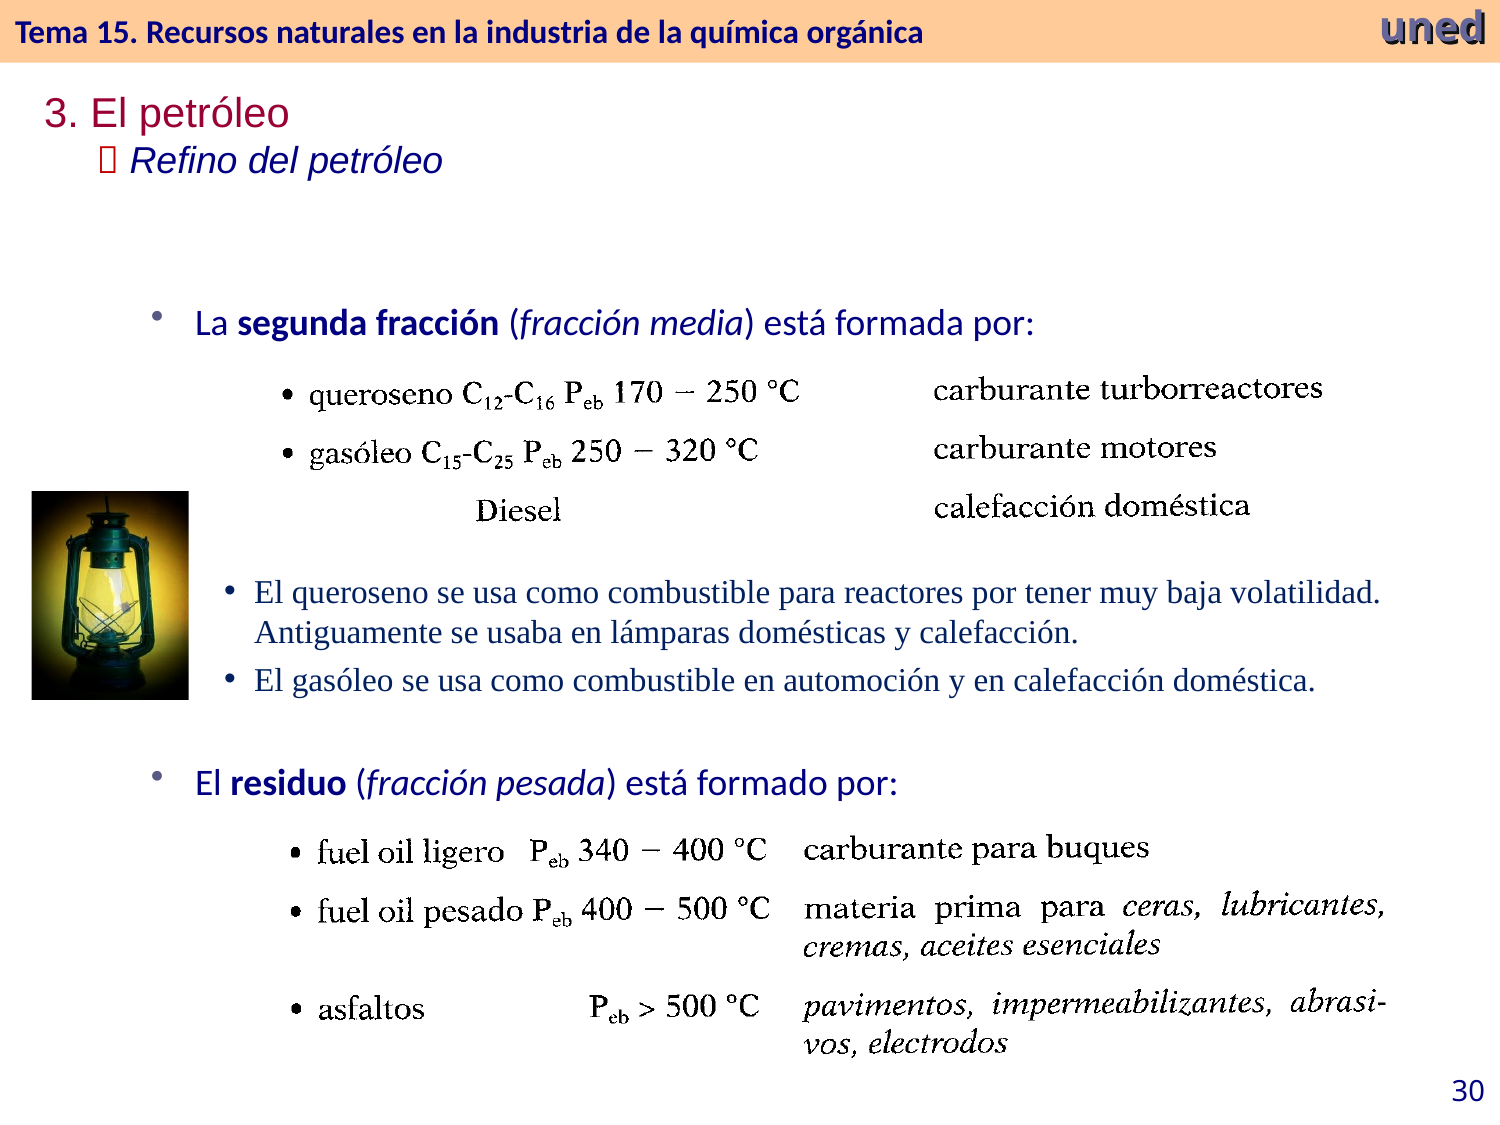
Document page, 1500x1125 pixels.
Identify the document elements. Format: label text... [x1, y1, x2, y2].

text_box uned [1364, 0, 1500, 50]
text_box El residuo (fracción pesada) está formado por: [135, 750, 1447, 811]
picture [274, 827, 1400, 1071]
text_box 30 [1399, 1059, 1500, 1125]
text_box Tema 15. Recursos naturales en la industria de la química orgánica [0, 0, 1088, 61]
text_box El queroseno se usa como combustible para reactores por tener muy baja volatilidad. Antiguamente se usaba en lámparas domésticas y calefacción. El gasóleo se usa como combustible en automoción y en calefacción doméstica. [190, 562, 1436, 706]
text_box 3. El petróleo  Refino del petróleo [29, 78, 1168, 188]
picture [31, 491, 190, 700]
text_box [0, 0, 1500, 63]
text_box La segunda fracción (fracción media) está formada por: [135, 290, 1447, 351]
picture [268, 361, 1349, 540]
